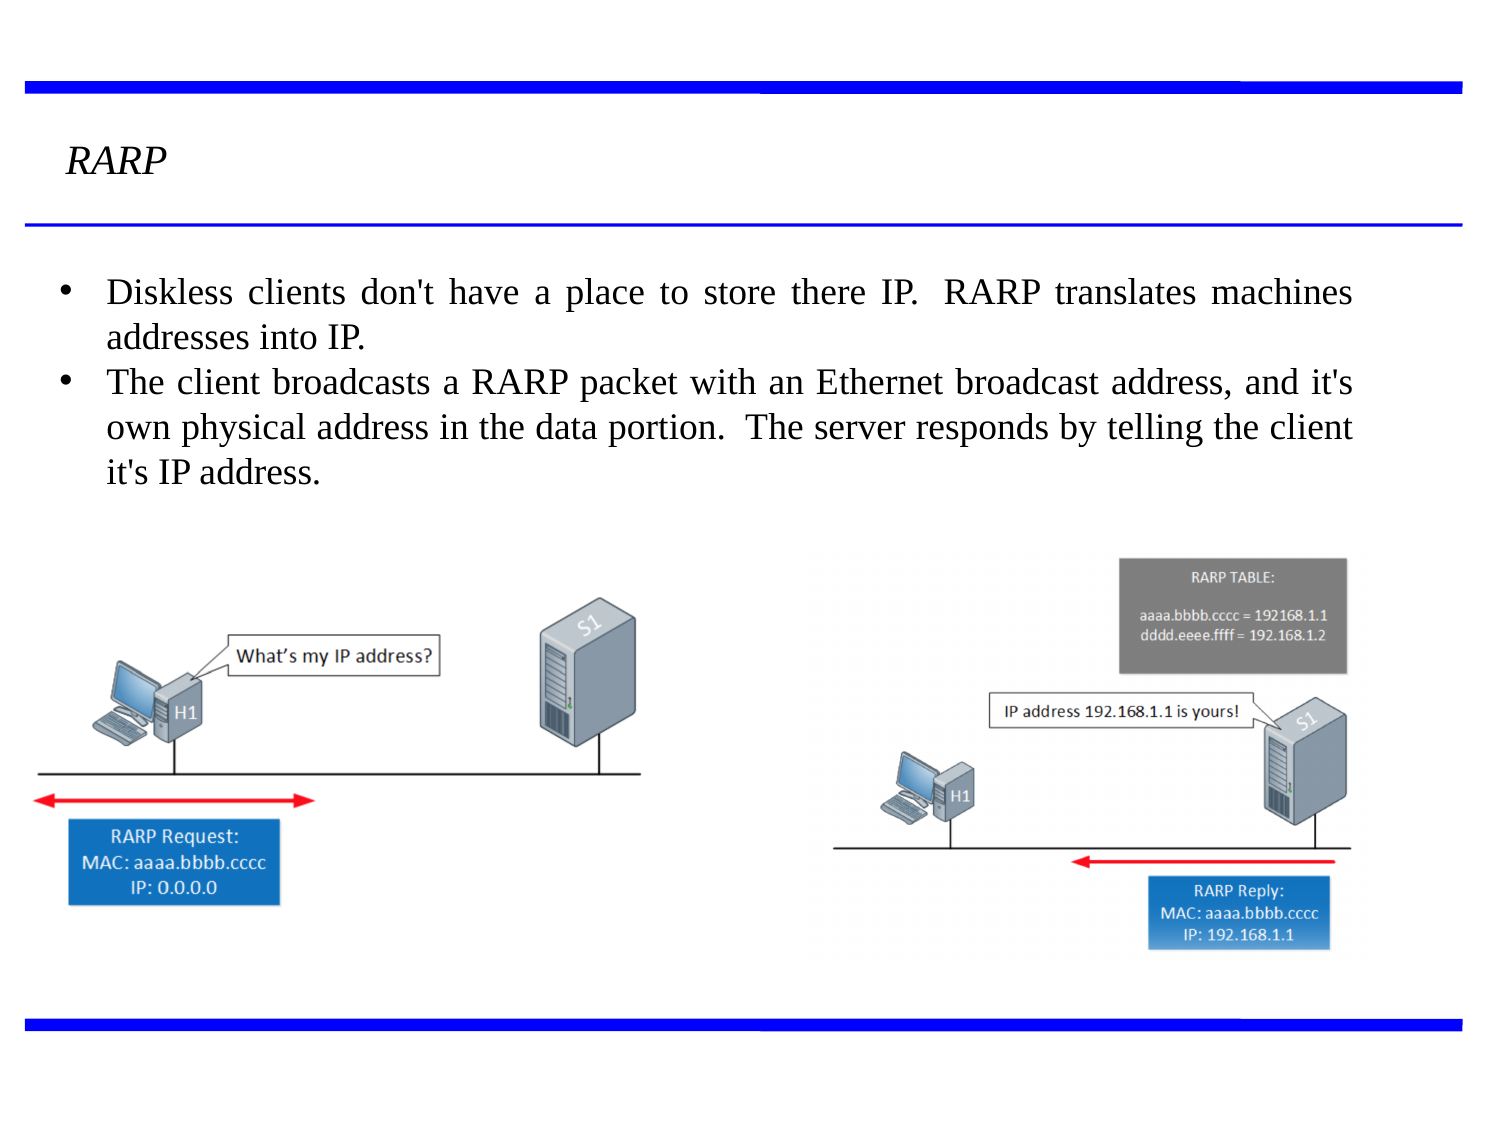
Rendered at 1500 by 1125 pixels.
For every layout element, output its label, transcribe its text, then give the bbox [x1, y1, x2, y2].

picture [802, 547, 1370, 959]
picture [0, 592, 665, 914]
text_box RARP [50, 125, 183, 190]
text_box Diskless clients don't have a place to store there IP. RARP translates machines addresses into IP. The client broadcasts a RARP packet with an Ethernet broadcast address, and it's own physical address in the data portion. The server responds by telling the client it's IP address. [44, 259, 1370, 500]
